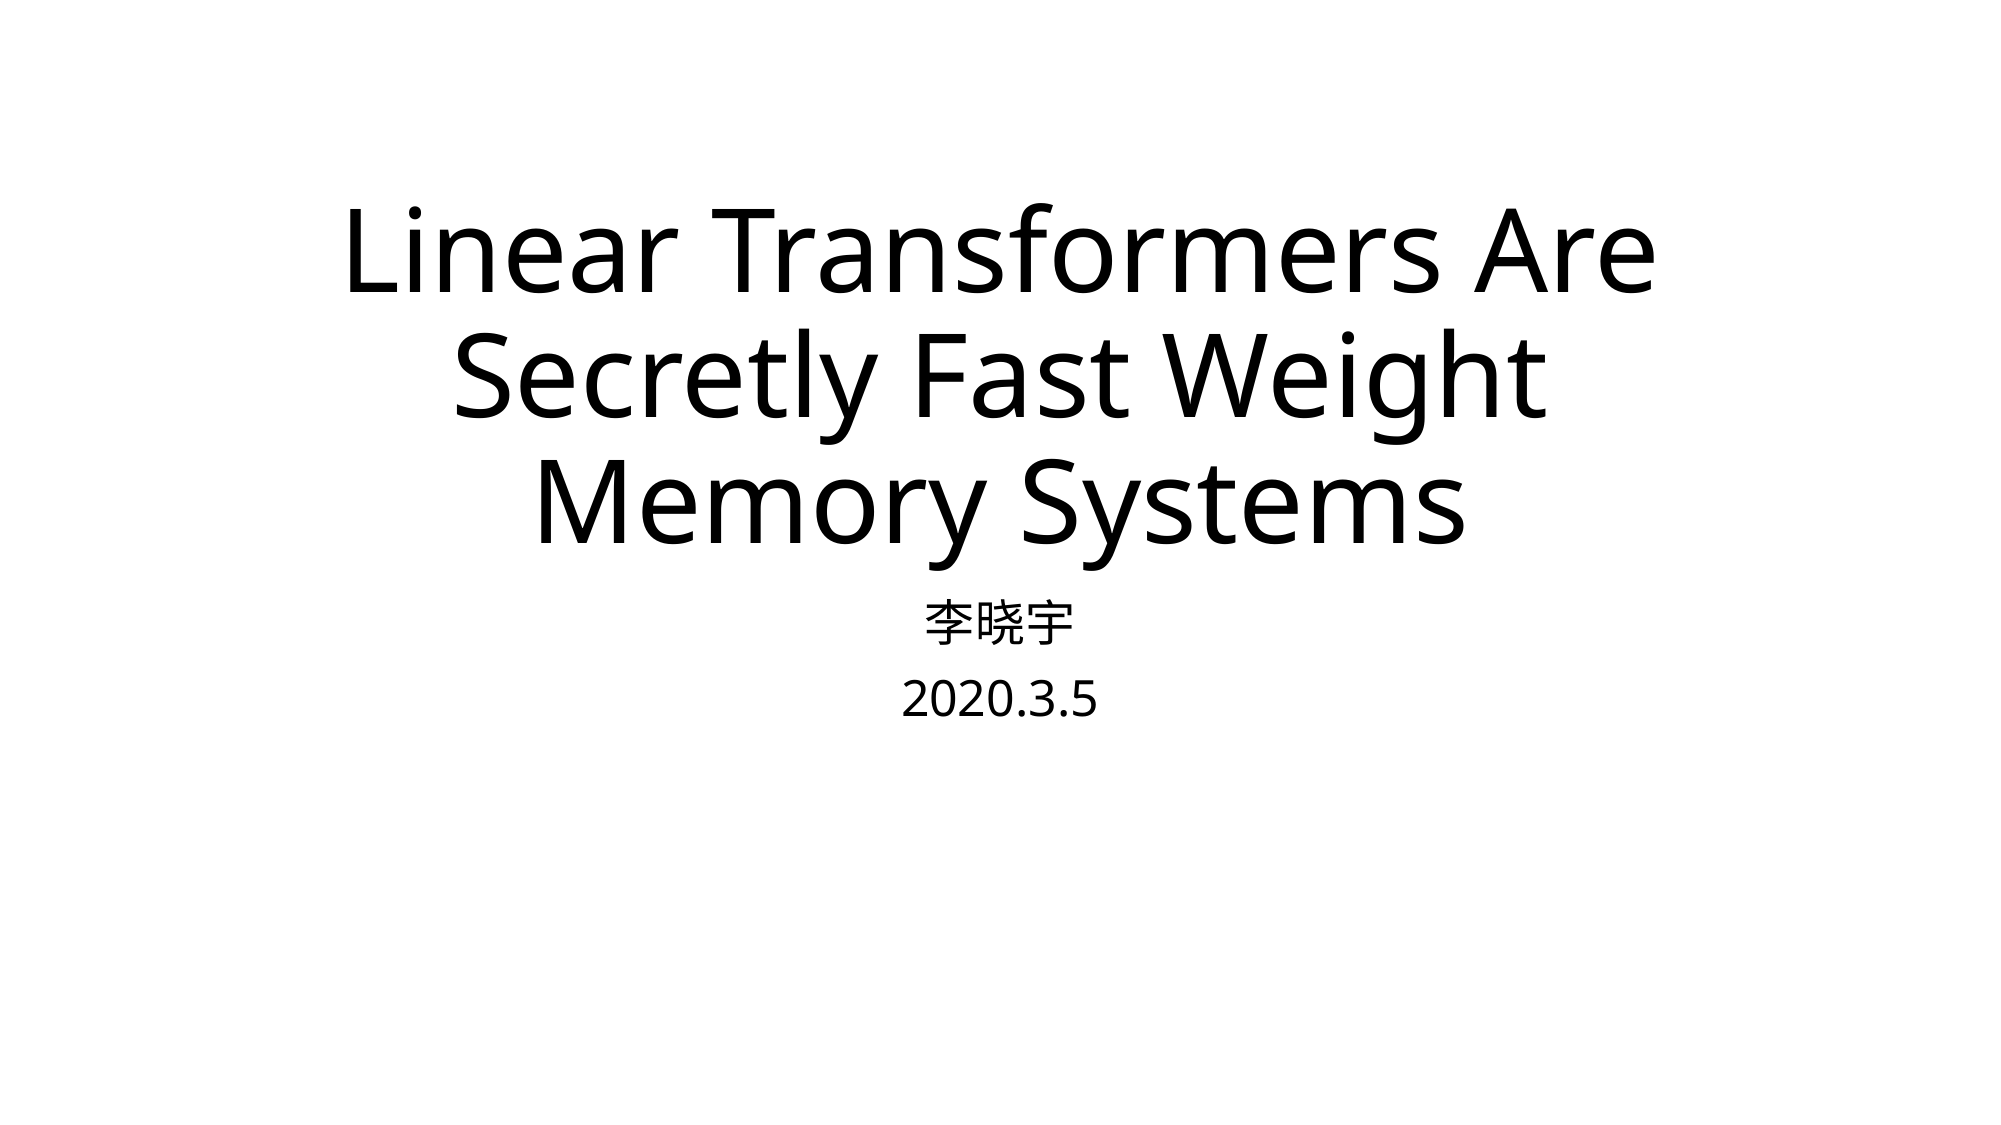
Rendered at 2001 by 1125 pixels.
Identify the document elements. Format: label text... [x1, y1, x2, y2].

subtitle 李晓宇 2020.3.5 [249, 590, 1750, 863]
title Linear Transformers Are Secretly Fast Weight Memory Systems [249, 184, 1750, 576]
